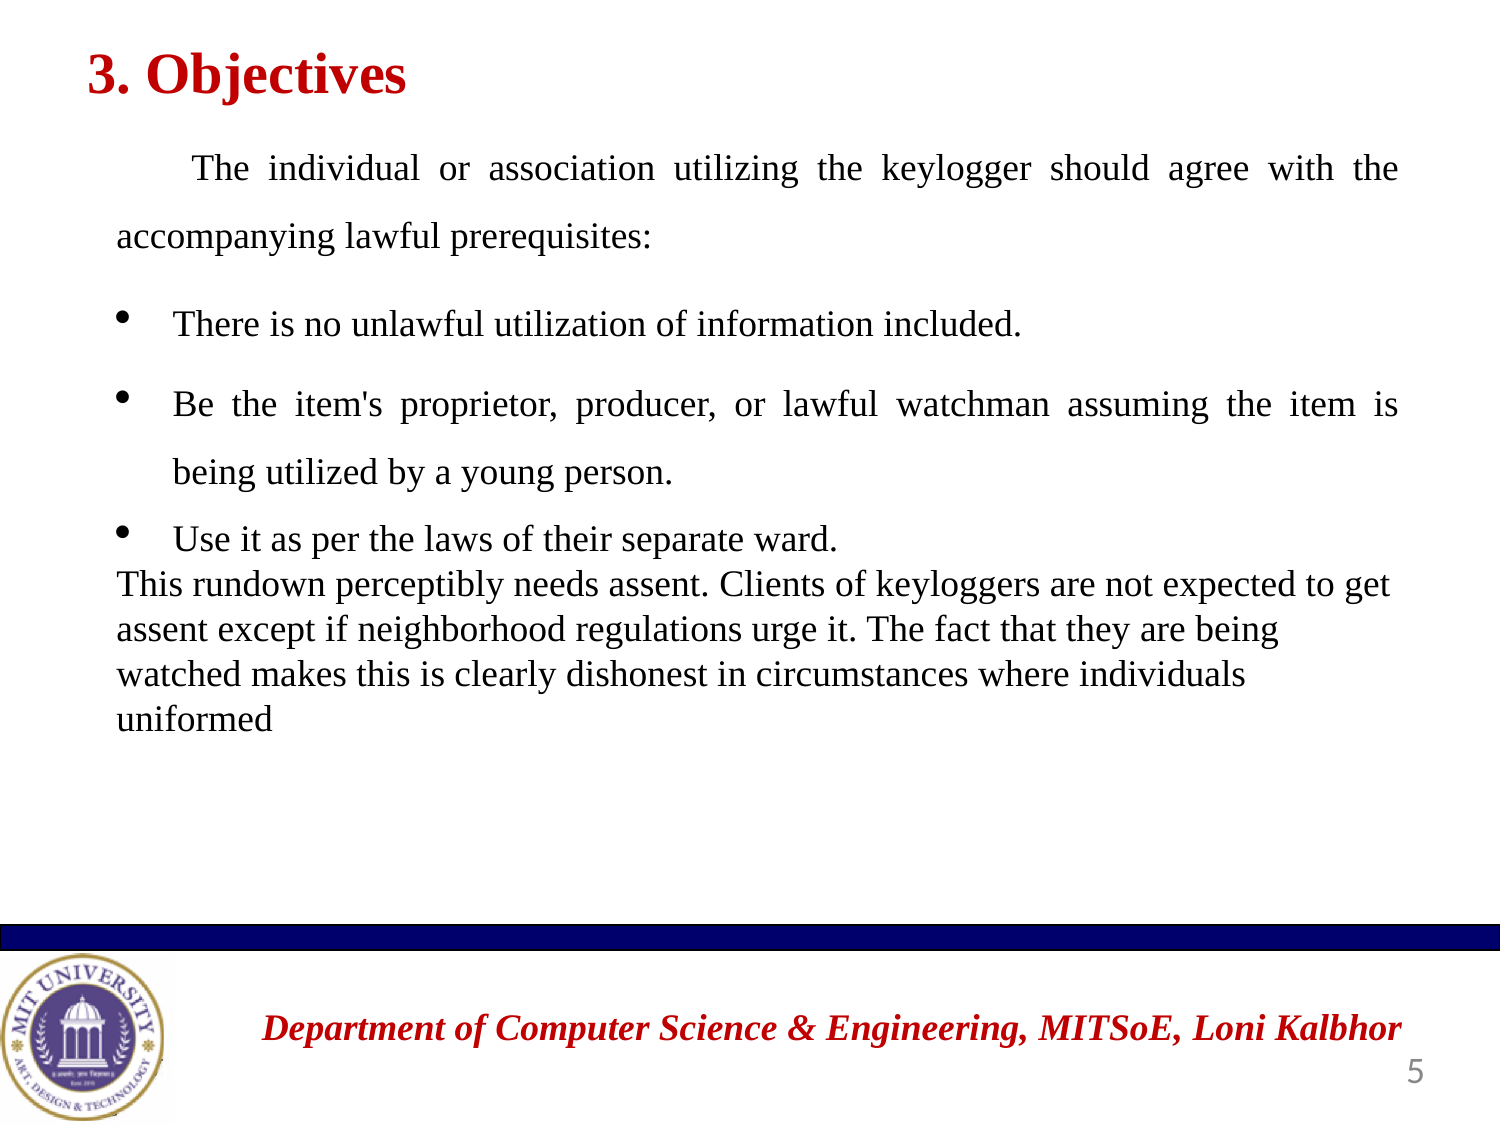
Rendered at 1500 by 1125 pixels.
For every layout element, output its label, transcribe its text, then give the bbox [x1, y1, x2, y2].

text_box The individual or association utilizing the keylogger should agree with the accompanying lawful prerequisites: There is no unlawful utilization of information included. Be the item's proprietor, producer, or lawful watchman assuming the item is being utilized by a young person. Use it as per the laws of their separate ward. This rundown perceptibly needs assent. Clients of keyloggers are not expected to get assent except if neighborhood regulations urge it. The fact that they are being watched makes this is clearly dishonest in circumstances where individuals uniformed [101, 105, 1416, 755]
picture [0, 953, 175, 1125]
text_box 3. Objectives [72, 22, 1387, 118]
text_box Department of Computer Science & Engineering, MITSoE, Loni Kalbhor [226, 1001, 1437, 1112]
